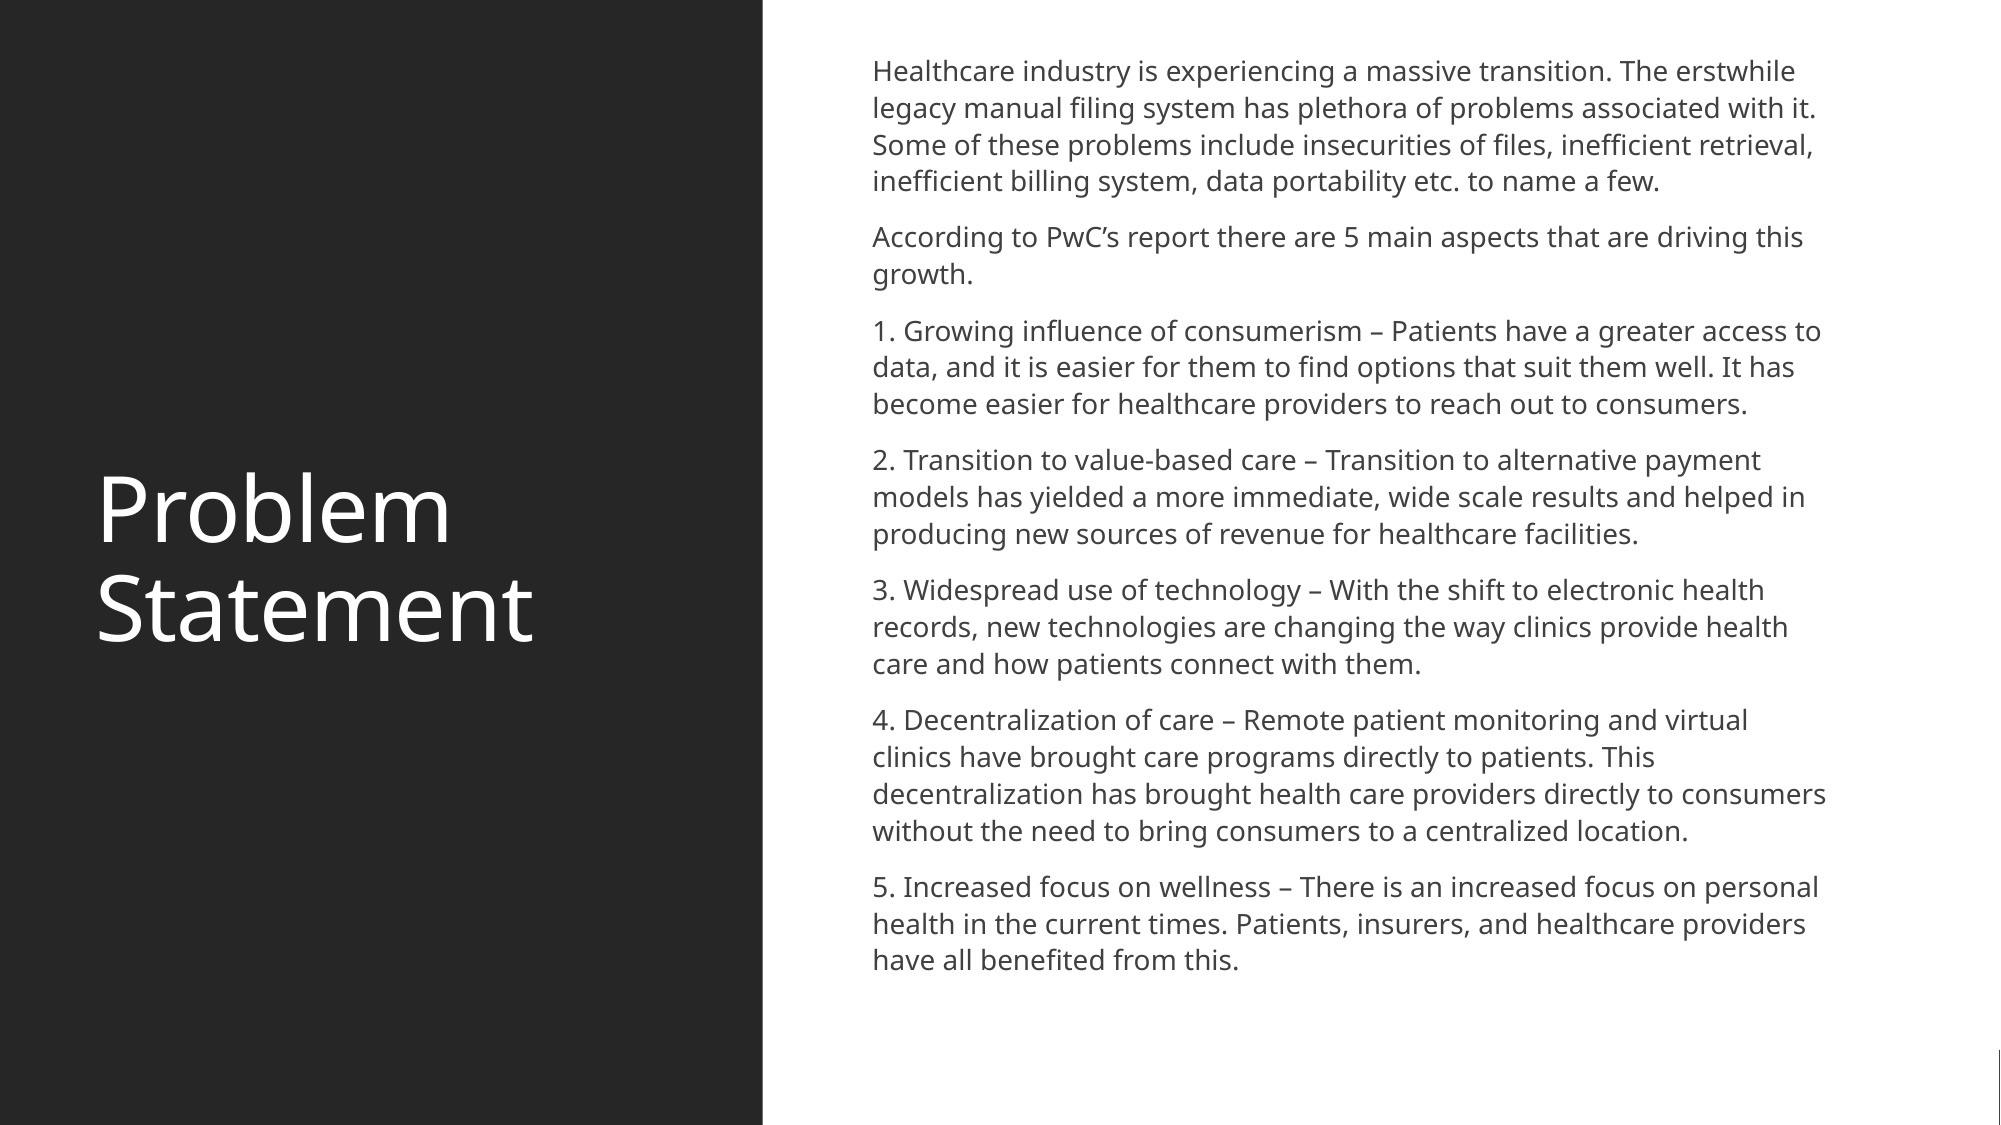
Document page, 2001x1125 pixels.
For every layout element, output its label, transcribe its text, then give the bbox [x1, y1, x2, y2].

text_box [0, 0, 764, 1125]
text_box [764, 0, 2000, 1125]
list Healthcare industry is experiencing a massive transition. The erstwhile legacy manual filing system has plethora of problems associated with it. Some of these problems include insecurities of files, inefficient retrieval, inefficient billing system, data portability etc. to name a few. According to PwC’s report there are 5 main aspects that are driving this growth. 1. Growing influence of consumerism – Patients have a greater access to data, and it is easier for them to find options that suit them well. It has become easier for healthcare providers to reach out to consumers. 2. Transition to value-based care – Transition to alternative payment models has yielded a more immediate, wide scale results and helped in producing new sources of revenue for healthcare facilities. 3. Widespread use of technology – With the shift to electronic health records, new technologies are changing the way clinics provide health care and how patients connect with them. 4. Decentralization of care – Remote patient monitoring and virtual clinics have brought care programs directly to patients. This decentralization has brought health care providers directly to consumers without the need to bring consumers to a centralized location. 5. Increased focus on wellness – There is an increased focus on personal health in the current times. Patients, insurers, and healthcare providers have all benefited from this. [858, 31, 1830, 1059]
title Problem Statement [80, 99, 679, 1026]
